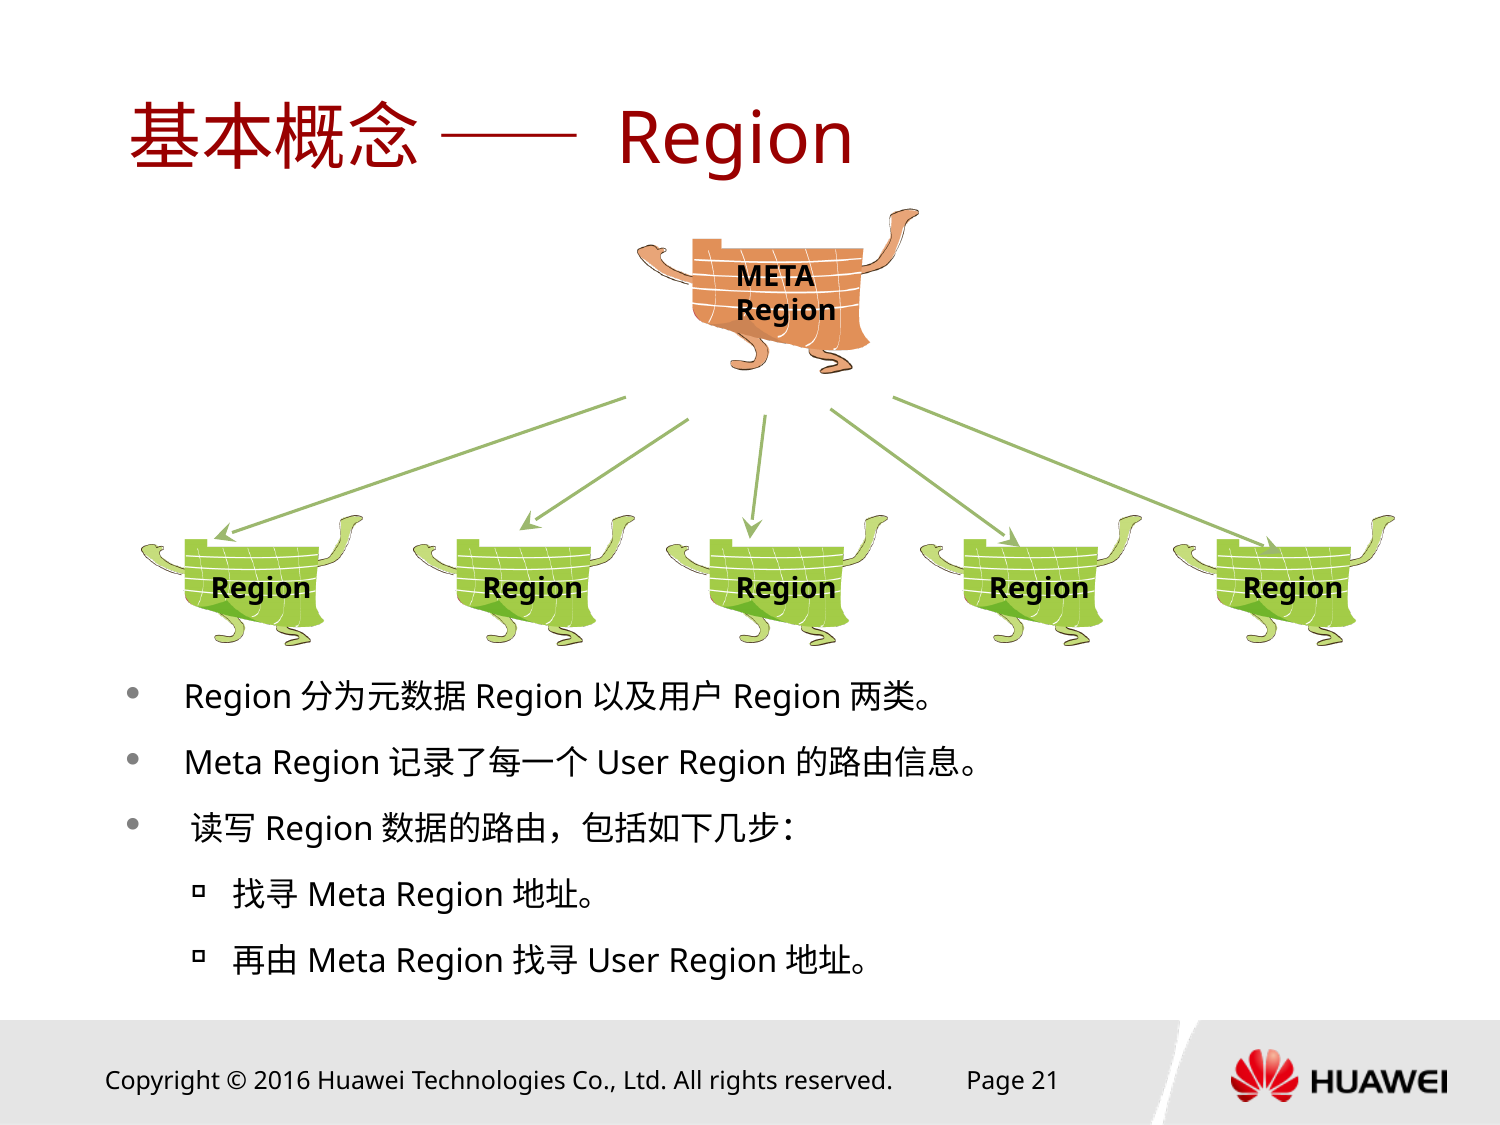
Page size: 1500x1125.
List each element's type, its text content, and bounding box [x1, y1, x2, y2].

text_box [830, 408, 887, 548]
title 基本概念 —— Region [82, 63, 1354, 207]
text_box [519, 418, 689, 513]
list Region分为元数据Region以及用户Region两类。 Meta Region记录了每一个User Region的路由信息。 读写Region数据的路由，包括如下几步： 找寻Meta Region地址。 再由Meta Region找寻User Region地址。 [111, 652, 1414, 1018]
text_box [892, 396, 1282, 554]
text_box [141, 514, 1400, 646]
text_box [213, 396, 627, 513]
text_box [749, 414, 766, 513]
picture [0, 1020, 1500, 1125]
picture [637, 207, 920, 374]
